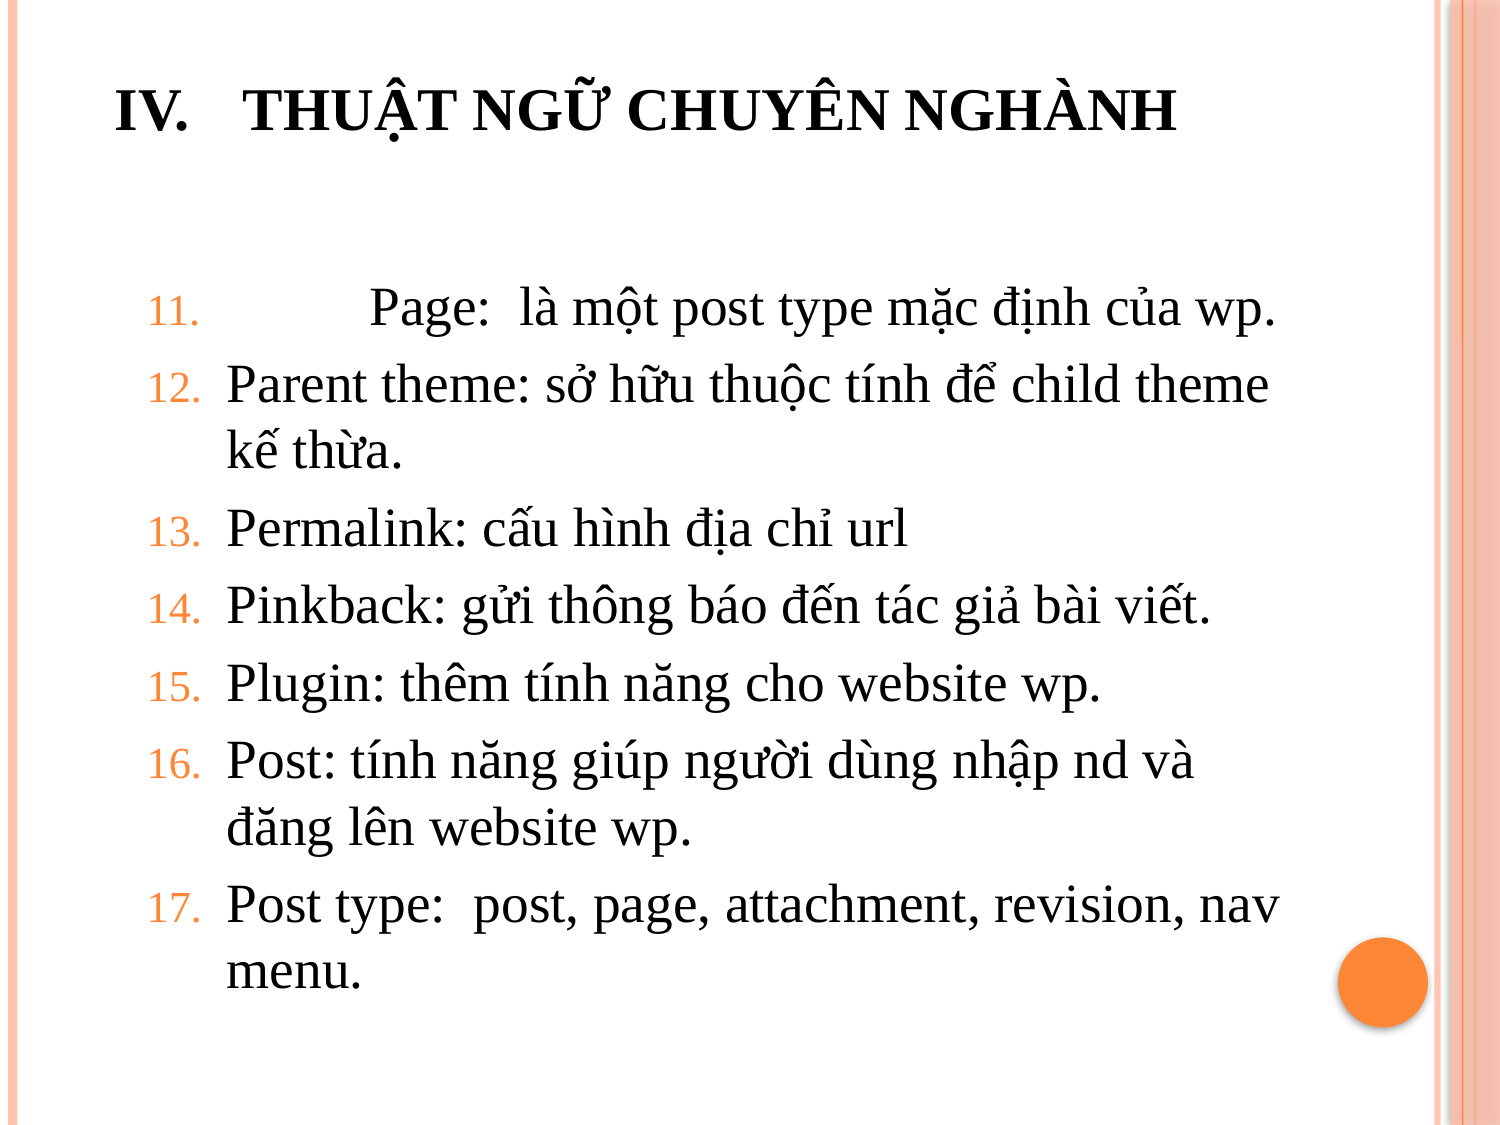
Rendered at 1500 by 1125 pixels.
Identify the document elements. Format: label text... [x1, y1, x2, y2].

title THUẬT NGỮ CHUYÊN NGHÀNH [99, 0, 1300, 150]
list Page: là một post type mặc định của wp. Parent theme: sở hữu thuộc tính để child theme kế thừa. Permalink: cấu hình địa chỉ url Pinkback: gửi thông báo đến tác giả bài viết. Plugin: thêm tính năng cho website wp. Post: tính năng giúp người dùng nhập nd và đăng lên website wp. Post type: post, page, attachment, revision, nav menu. [75, 262, 1300, 1062]
